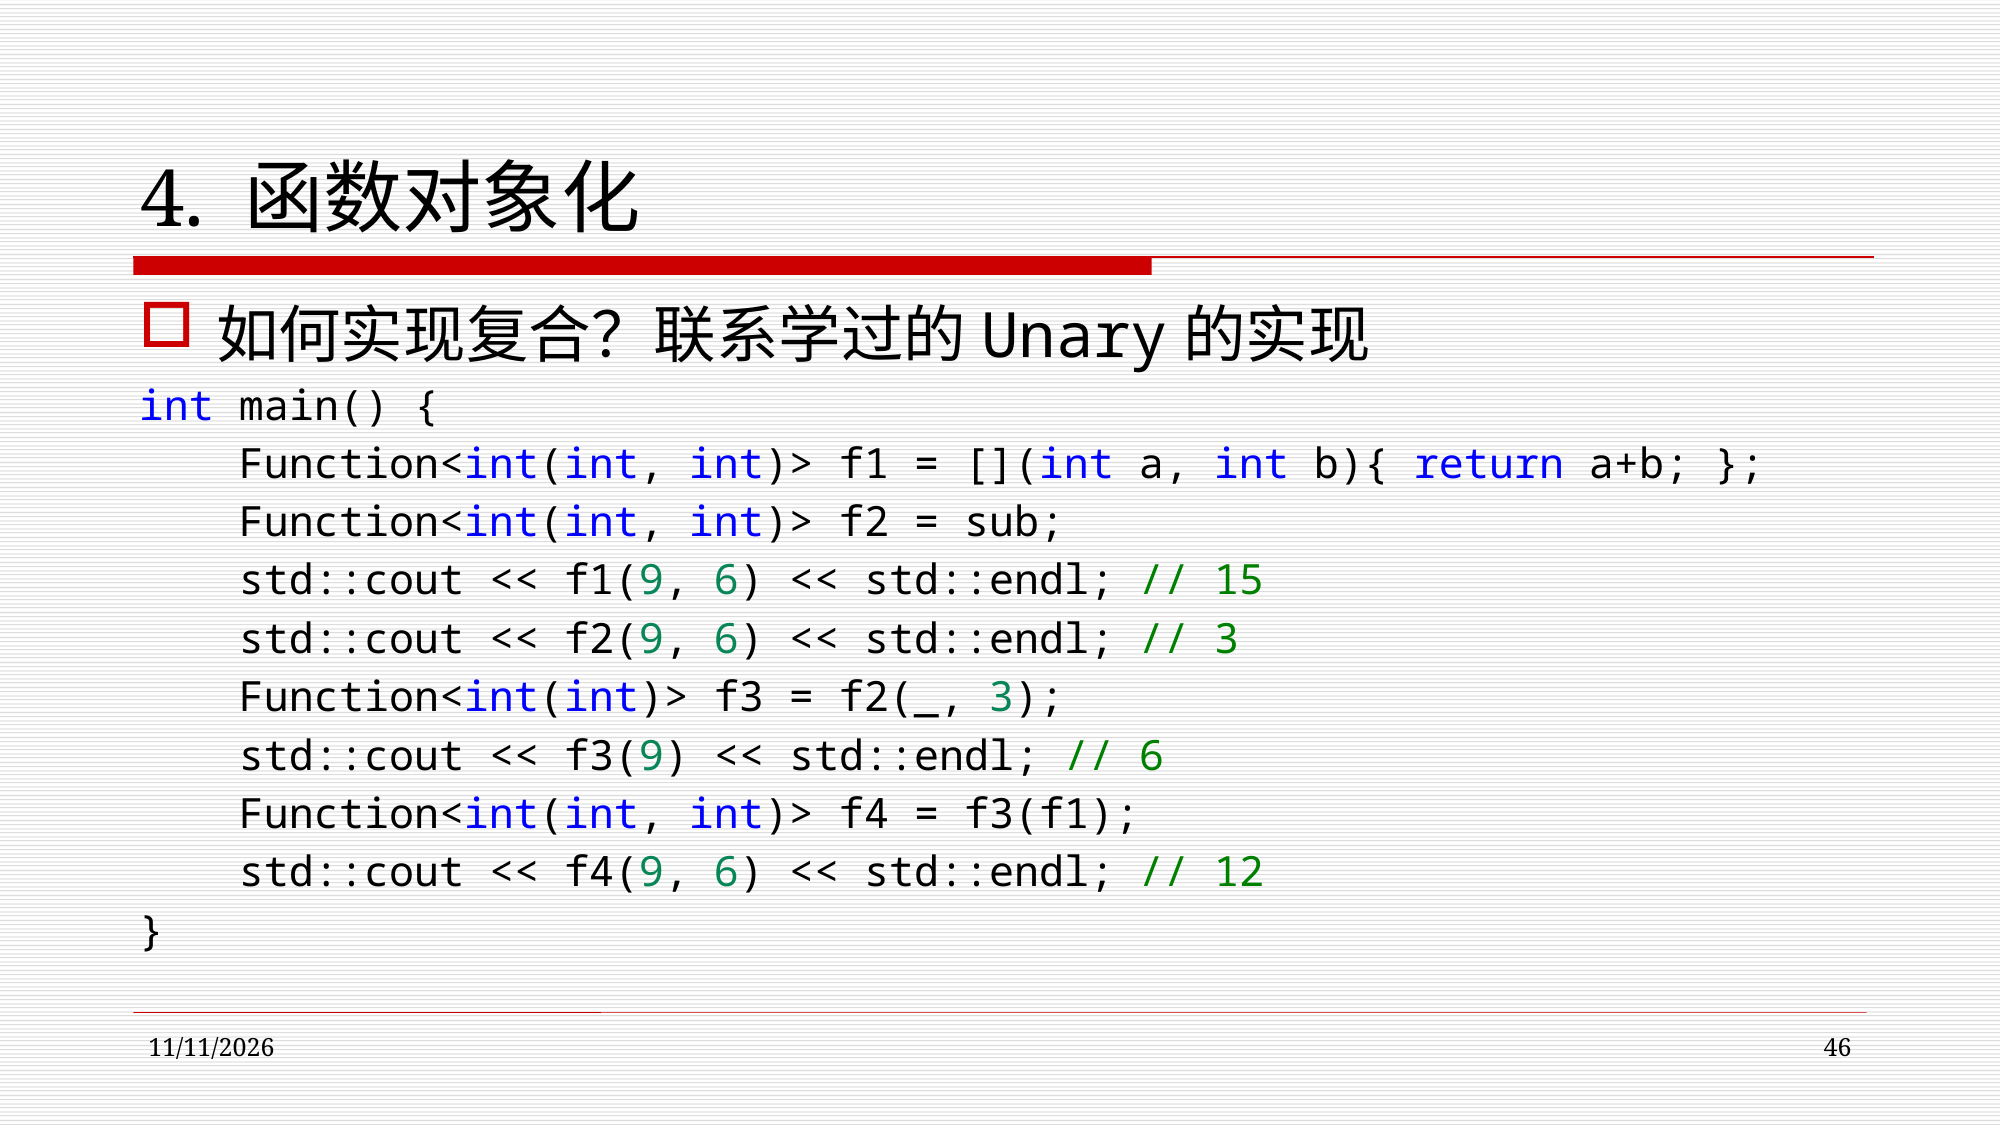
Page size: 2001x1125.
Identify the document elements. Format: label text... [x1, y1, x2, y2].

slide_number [133, 1024, 567, 1103]
picture [0, 0, 2001, 1125]
slide_number 46 [1433, 1024, 1867, 1103]
list 如何实现复合？联系学过的Unary的实现 int main() { Function<int(int, int)> f1 = [](int a, int b){ return a+b; }; Function<int(int, int)> f2 = sub; std::cout << f1(9, 6) << std::endl; // 15 std::cout << f2(9, 6) << std::endl; // 3 Function<int(int)> f3 = f2(_, 3); std::cout << f3(9) << std::endl; // 6 Function<int(int, int)> f4 = f3(f1); std::cout << f4(9, 6) << std::endl; // 12 } [123, 287, 1900, 988]
title 4. 函数对象化 [125, 50, 1876, 250]
